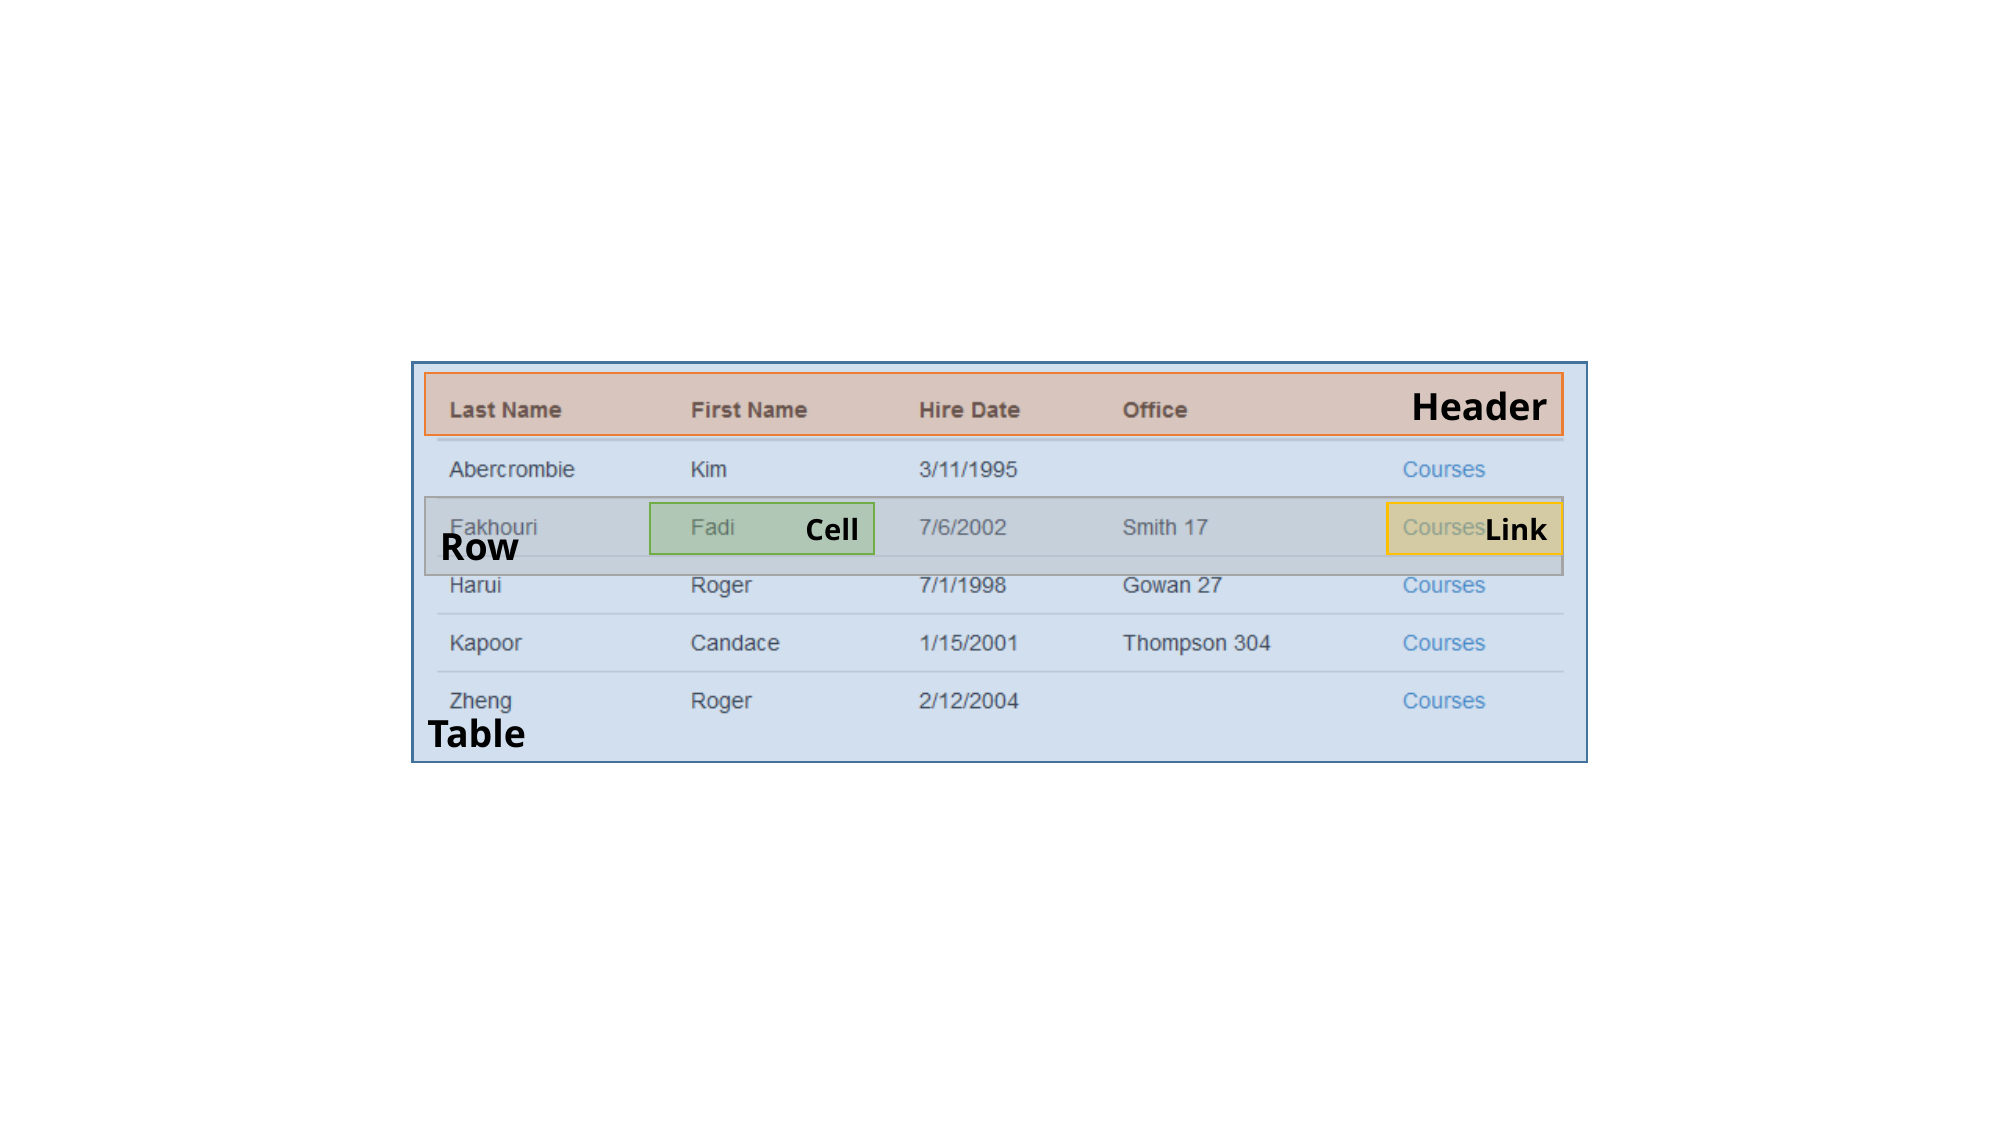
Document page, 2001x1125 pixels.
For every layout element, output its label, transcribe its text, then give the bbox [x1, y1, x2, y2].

text_box Table [411, 361, 1588, 763]
picture [425, 371, 1575, 754]
